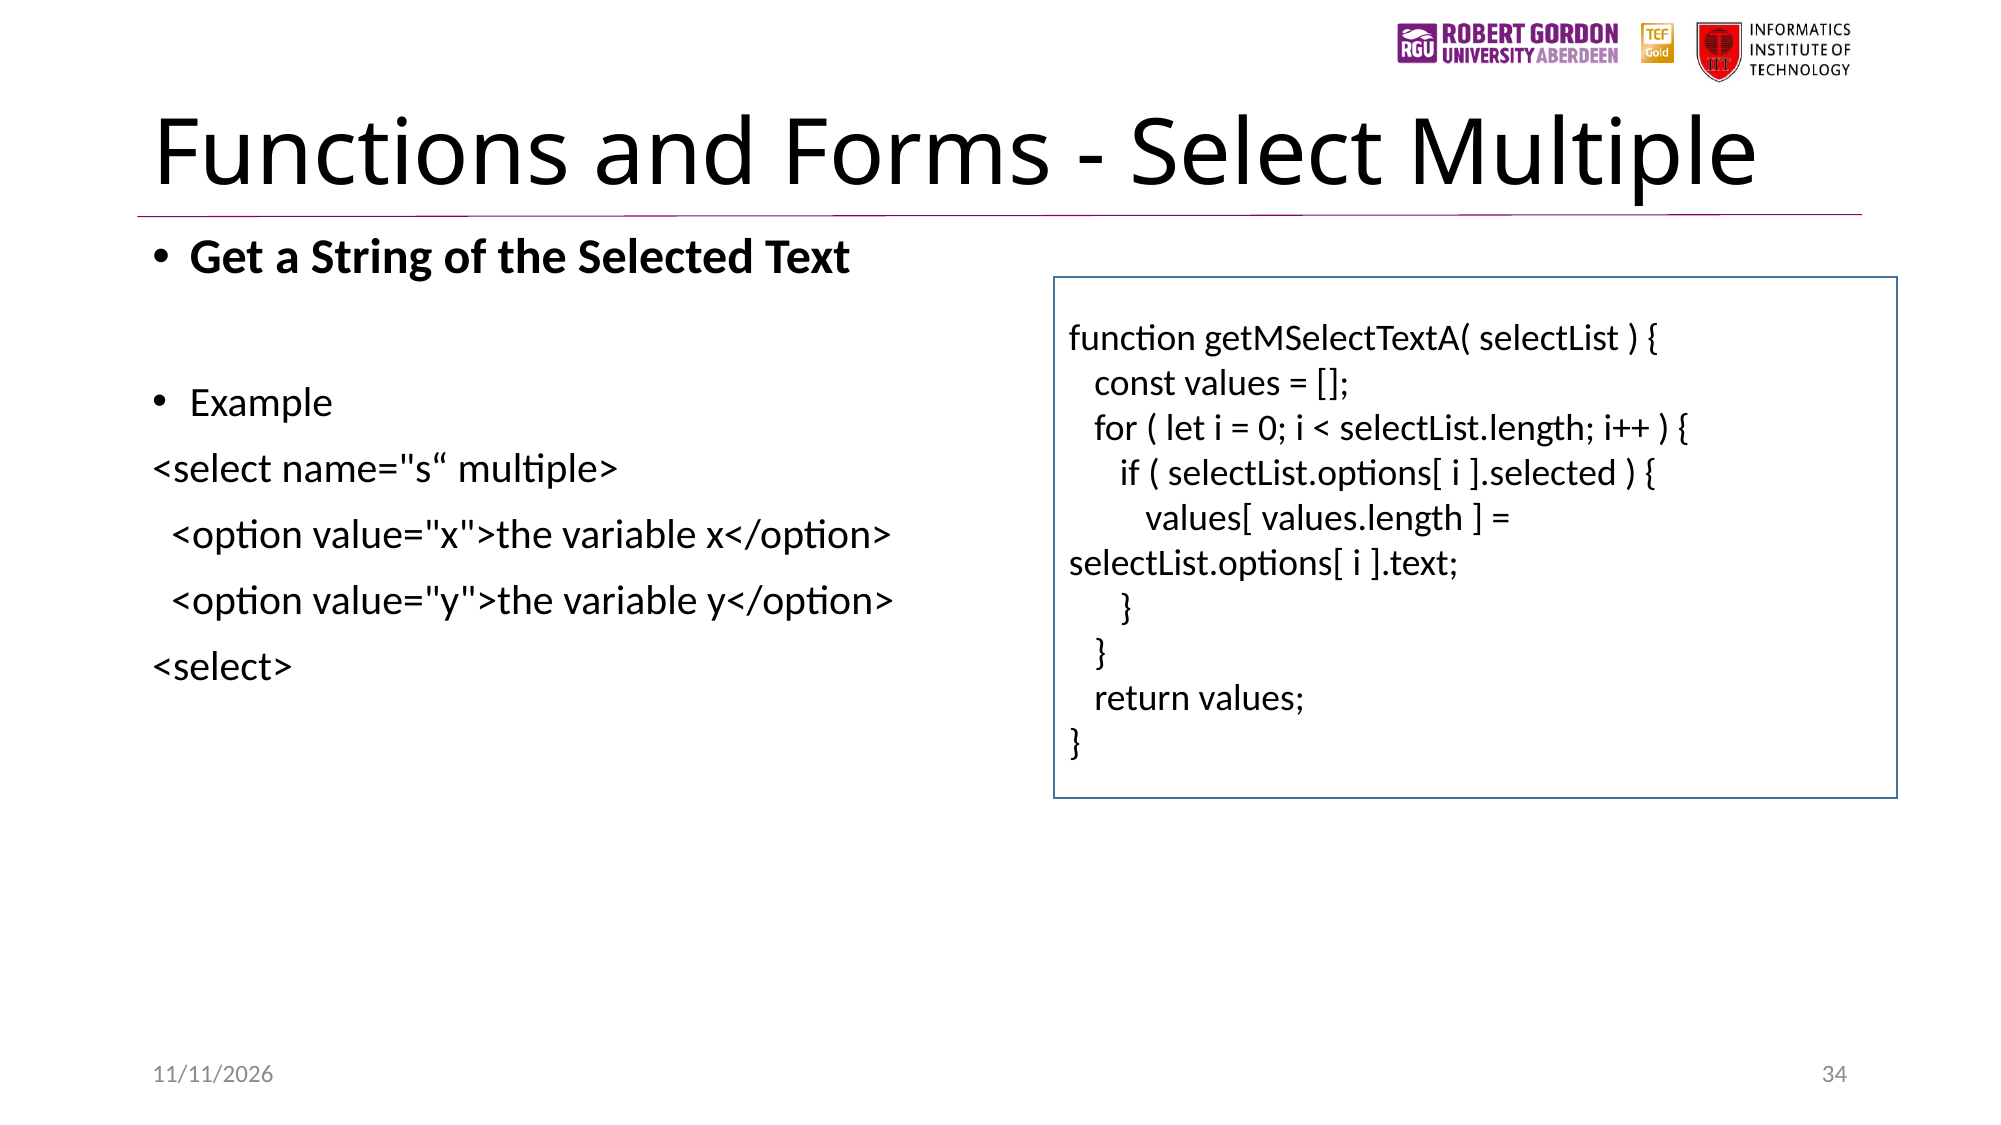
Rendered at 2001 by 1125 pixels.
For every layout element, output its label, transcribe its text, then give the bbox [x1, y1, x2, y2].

text_box function getMSelectTextA( selectList ) { const values = []; for ( let i = 0; i < selectList.length; i++ ) { if ( selectList.options[ i ].selected ) { values[ values.length ] = selectList.options[ i ].text; } } return values; } [1053, 276, 1898, 799]
picture [1388, 5, 1863, 46]
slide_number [137, 1042, 588, 1103]
list Get a String of the Selected Text Example <select name="s“ multiple> <option value="x">the variable x</option> <option value="y">the variable y</option> <select> [137, 223, 1004, 1003]
title Functions and Forms - Select Multiple [137, 46, 1863, 264]
slide_number 34 [1412, 1042, 1863, 1103]
